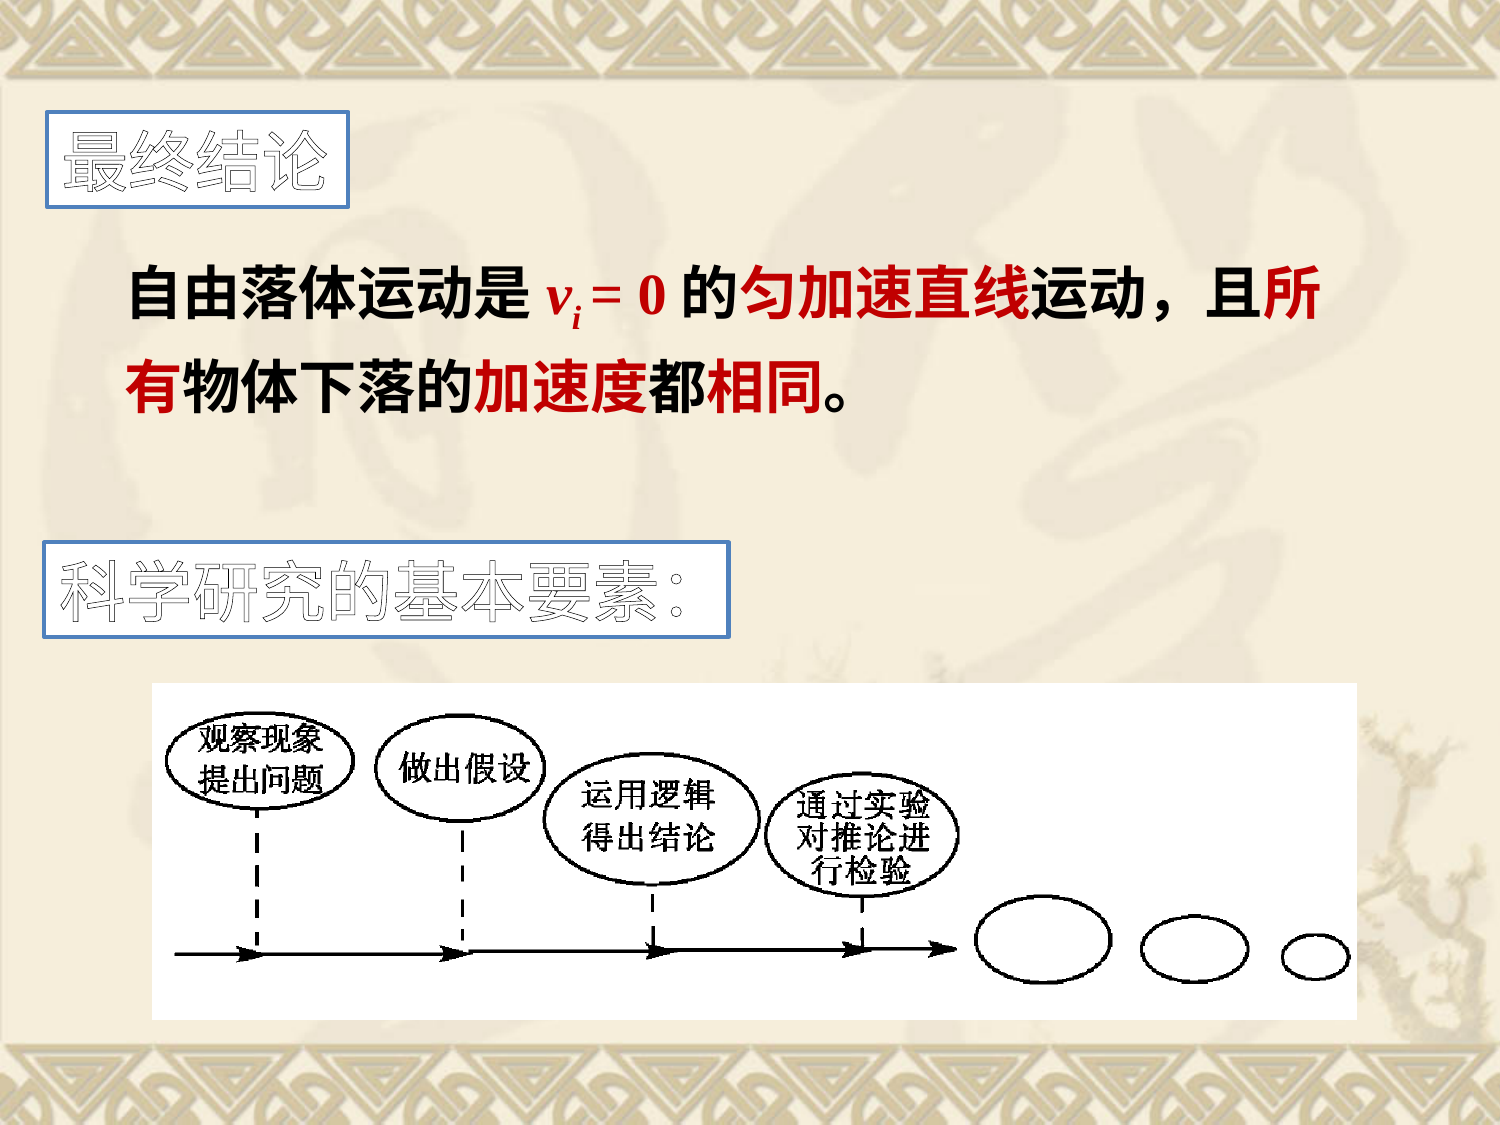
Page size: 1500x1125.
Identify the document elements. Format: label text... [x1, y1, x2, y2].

text_box 最终结论 [45, 110, 350, 209]
picture [0, 0, 1500, 1125]
text_box 自由落体运动是vi = 0的匀加速直线运动，且所有物体下落的加速度都相同。 [109, 233, 1388, 428]
text_box 科学研究的基本要素： [42, 540, 731, 639]
